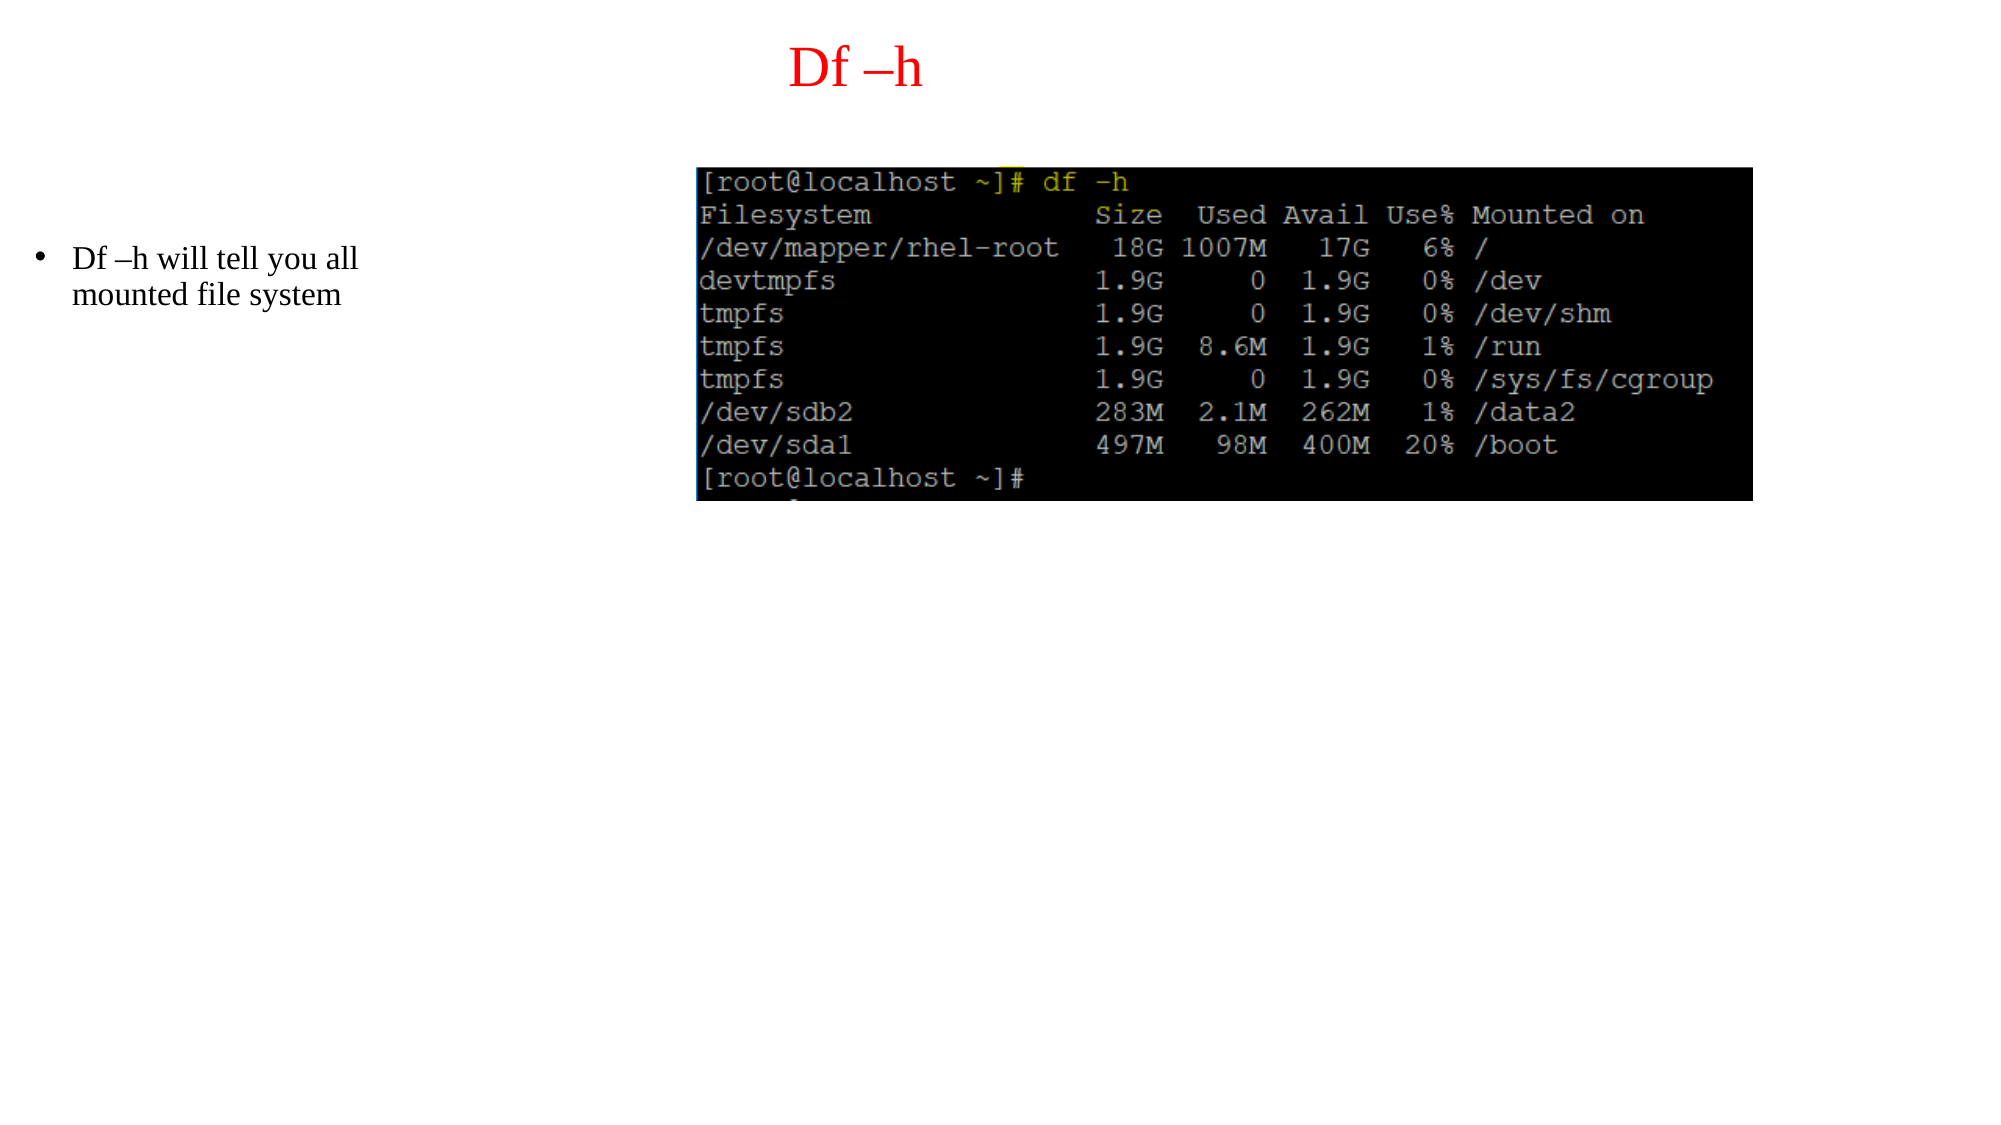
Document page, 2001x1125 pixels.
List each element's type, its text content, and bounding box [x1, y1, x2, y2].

title Df –h [773, 13, 1329, 123]
picture [696, 166, 1753, 501]
list Df –h will tell you all mounted file system [19, 233, 497, 1104]
